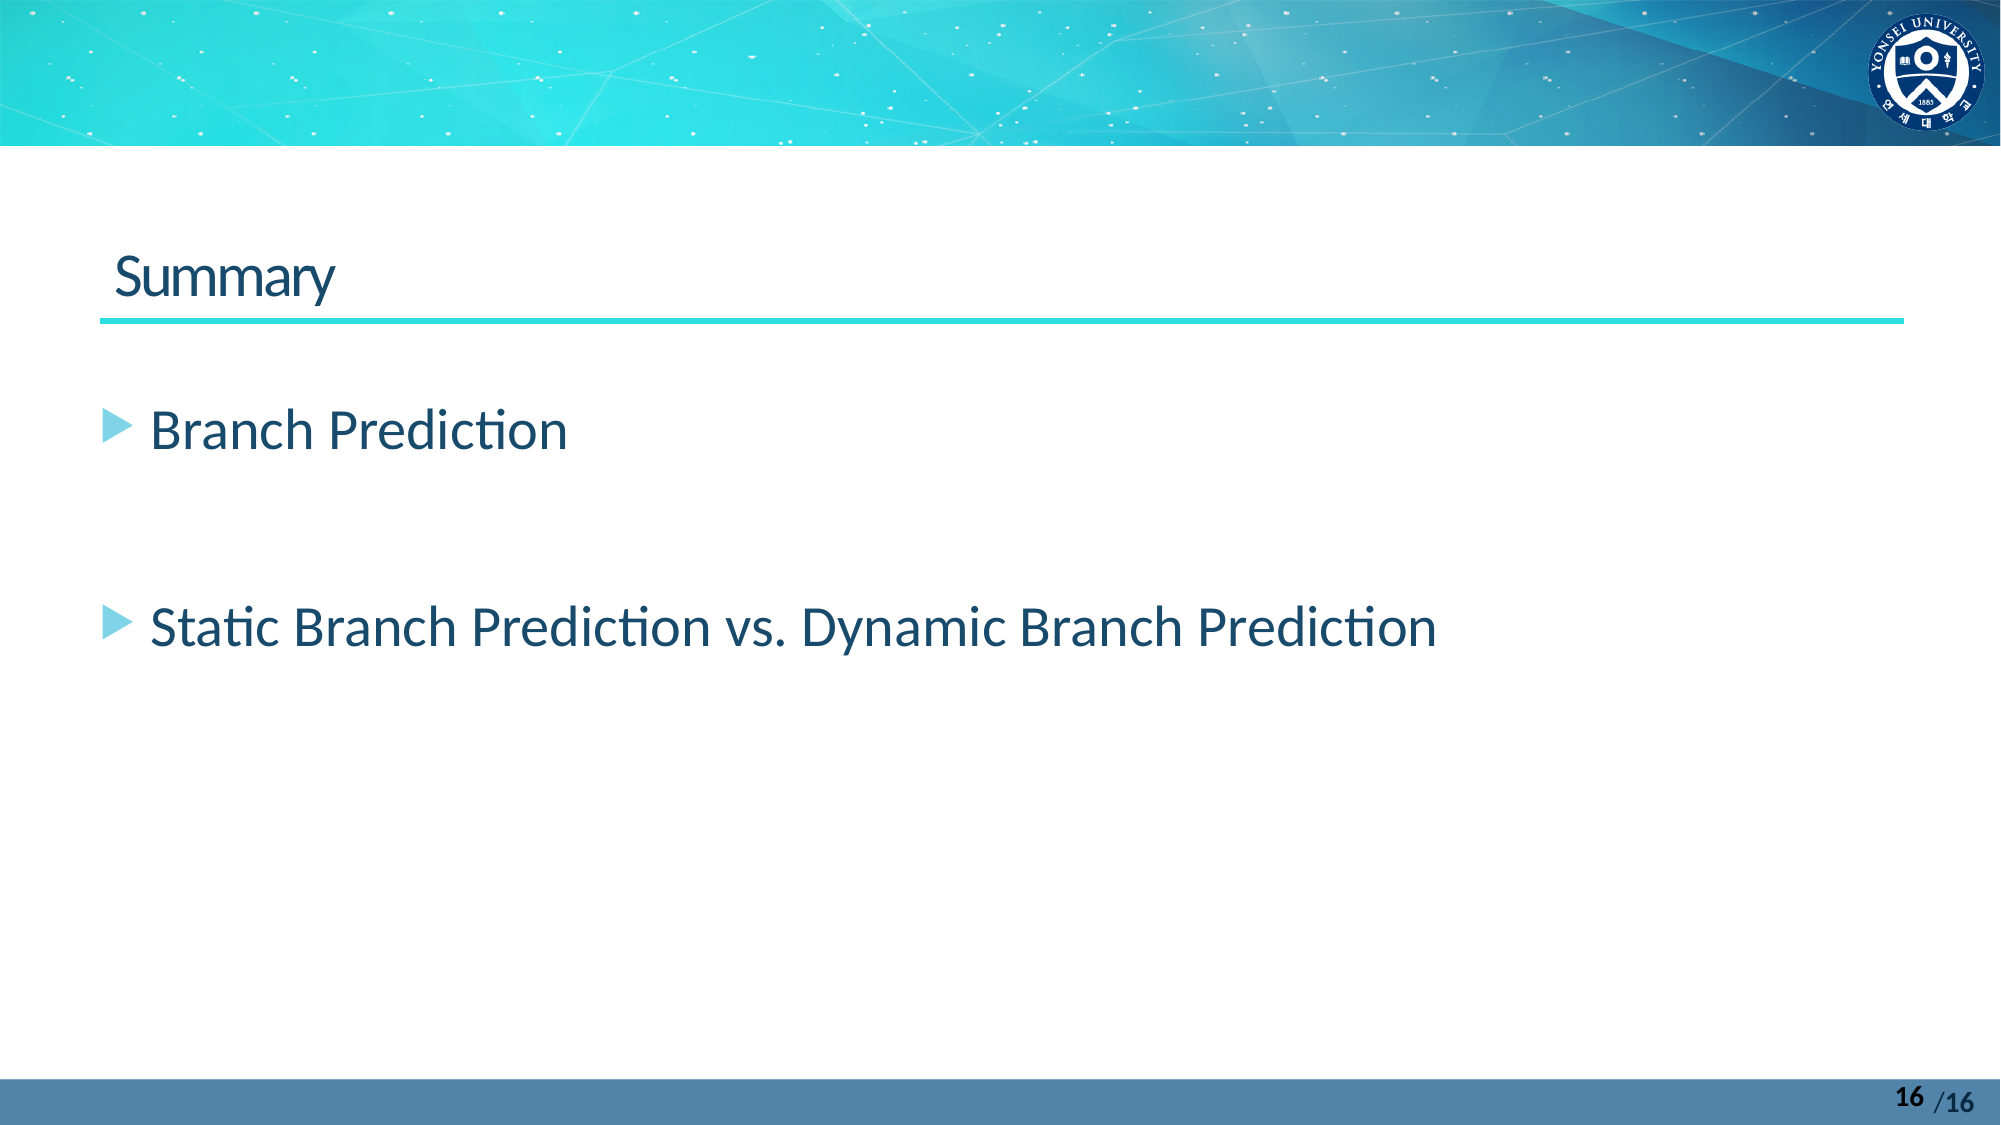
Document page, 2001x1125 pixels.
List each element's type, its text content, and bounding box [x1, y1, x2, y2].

list Static Branch Prediction vs. Dynamic Branch Prediction [135, 588, 1905, 668]
list Branch Prediction [135, 392, 1905, 471]
list Summary [99, 235, 1000, 319]
picture [0, 0, 2001, 168]
slide_number 16 [1489, 1076, 1939, 1113]
